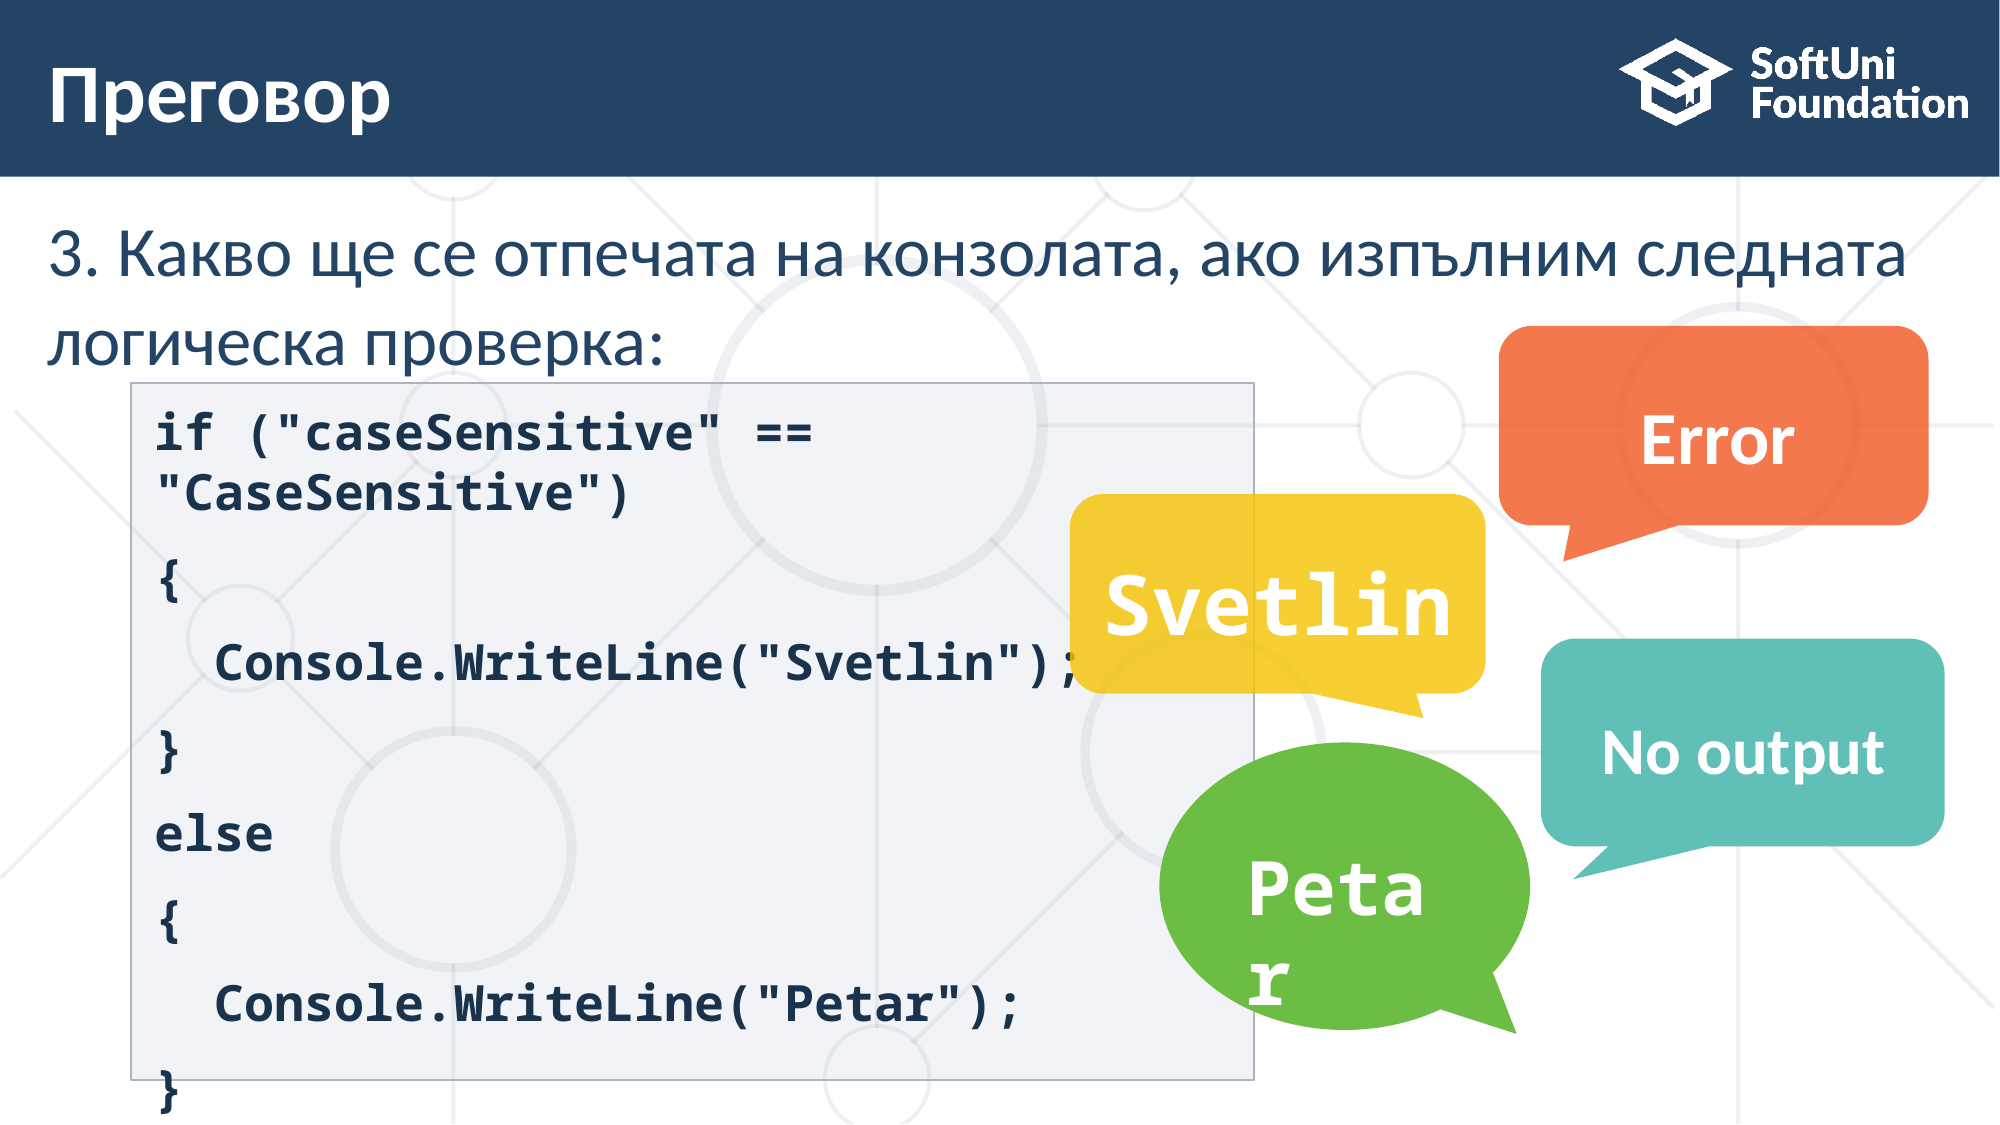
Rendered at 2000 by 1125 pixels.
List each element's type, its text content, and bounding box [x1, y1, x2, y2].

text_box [1540, 638, 1945, 847]
picture [1618, 38, 1968, 126]
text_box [1498, 325, 1929, 526]
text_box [1147, 742, 1531, 1031]
list if ("caseSensitive" == "CaseSensitive") { Console.WriteLine("Svetlin"); } else { Console.WriteLine("Petar"); } [130, 382, 1255, 1081]
title Преговор [31, 16, 1591, 162]
list 3. Какво ще се отпечата на конзолата, ако изпълним следната логическа проверка: [29, 195, 1967, 1046]
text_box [1069, 493, 1486, 694]
